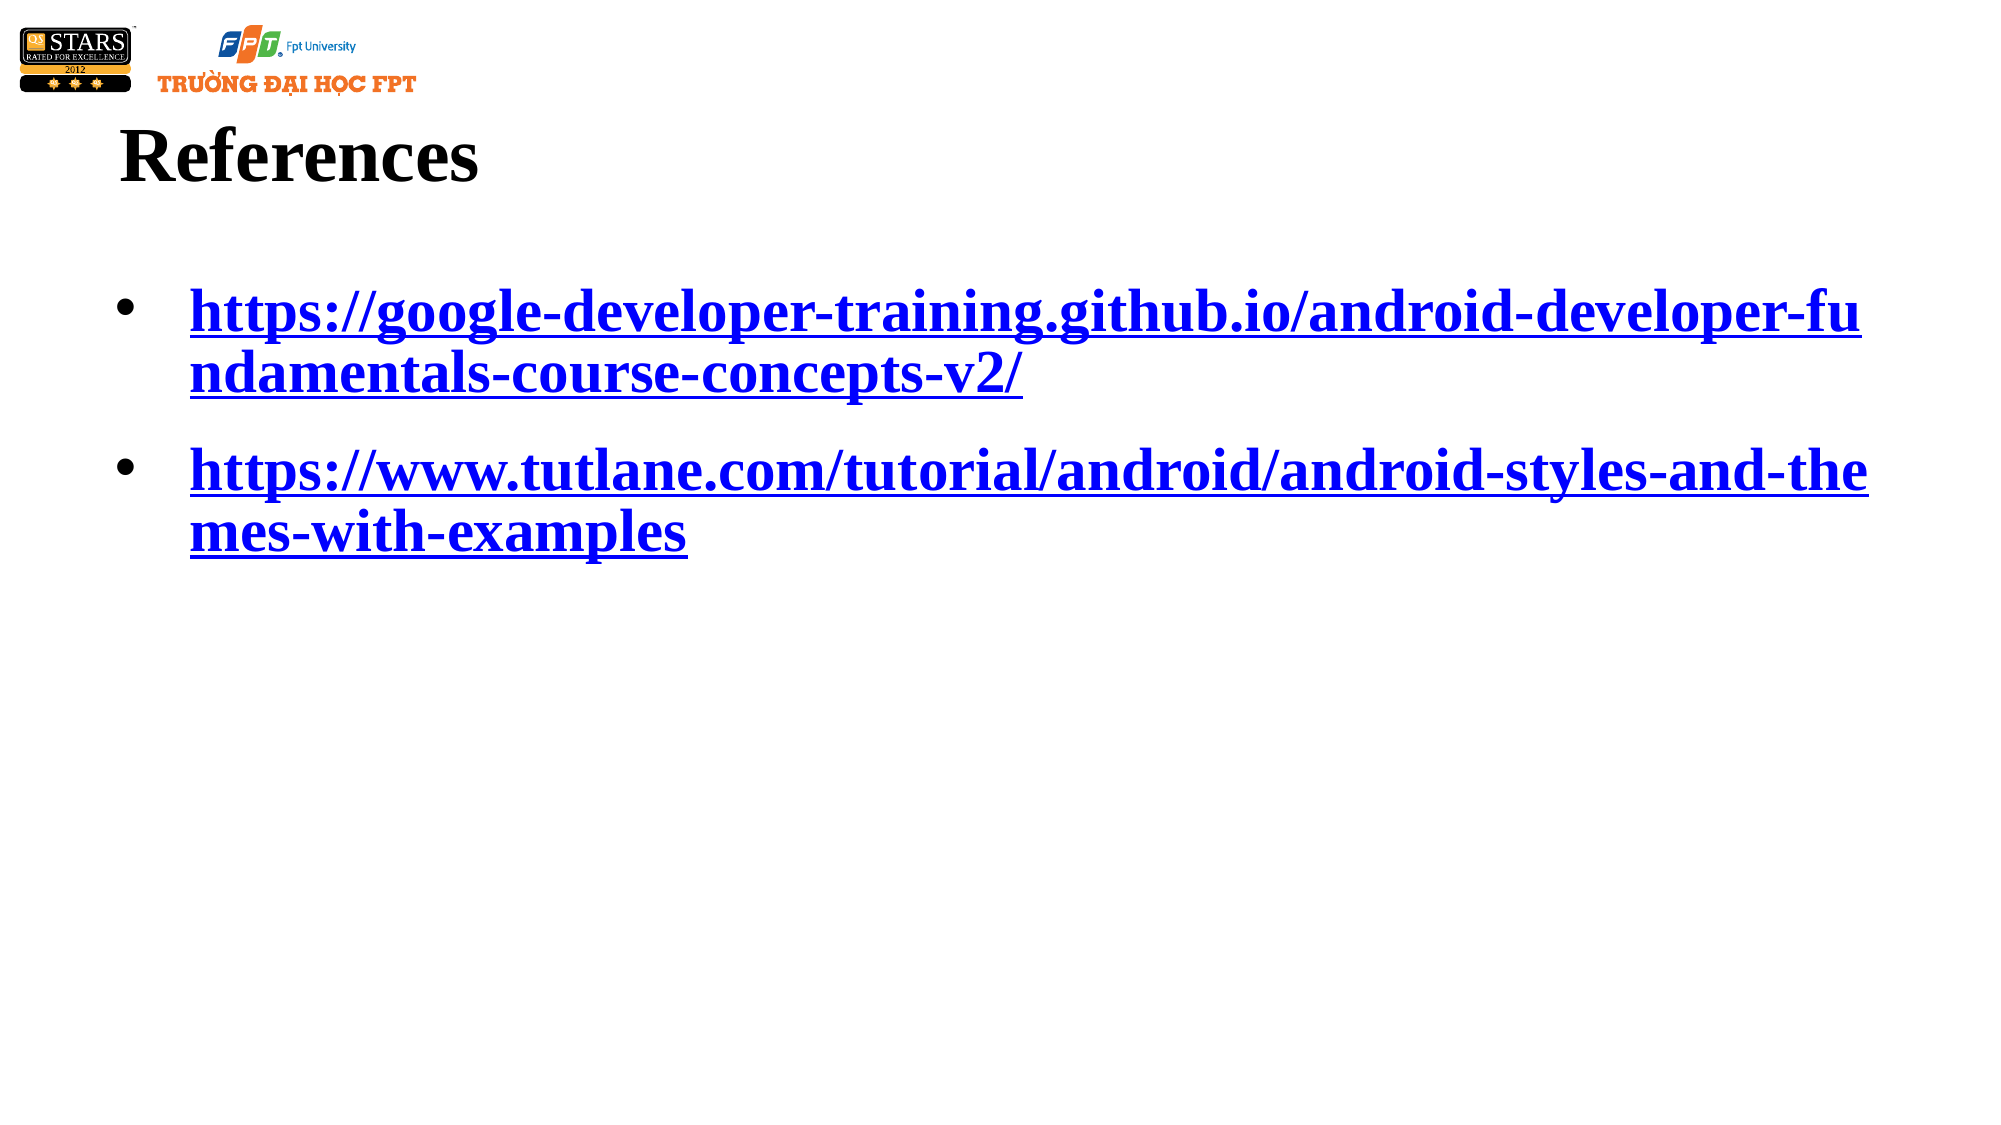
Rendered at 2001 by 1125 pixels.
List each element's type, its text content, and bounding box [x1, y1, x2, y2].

list https://google-developer-training.github.io/android-developer-fundamentals-course-concepts-v2/ https://www.tutlane.com/tutorial/android/android-styles-and-themes-with-examples [100, 262, 1900, 1005]
title References [104, 83, 1905, 218]
